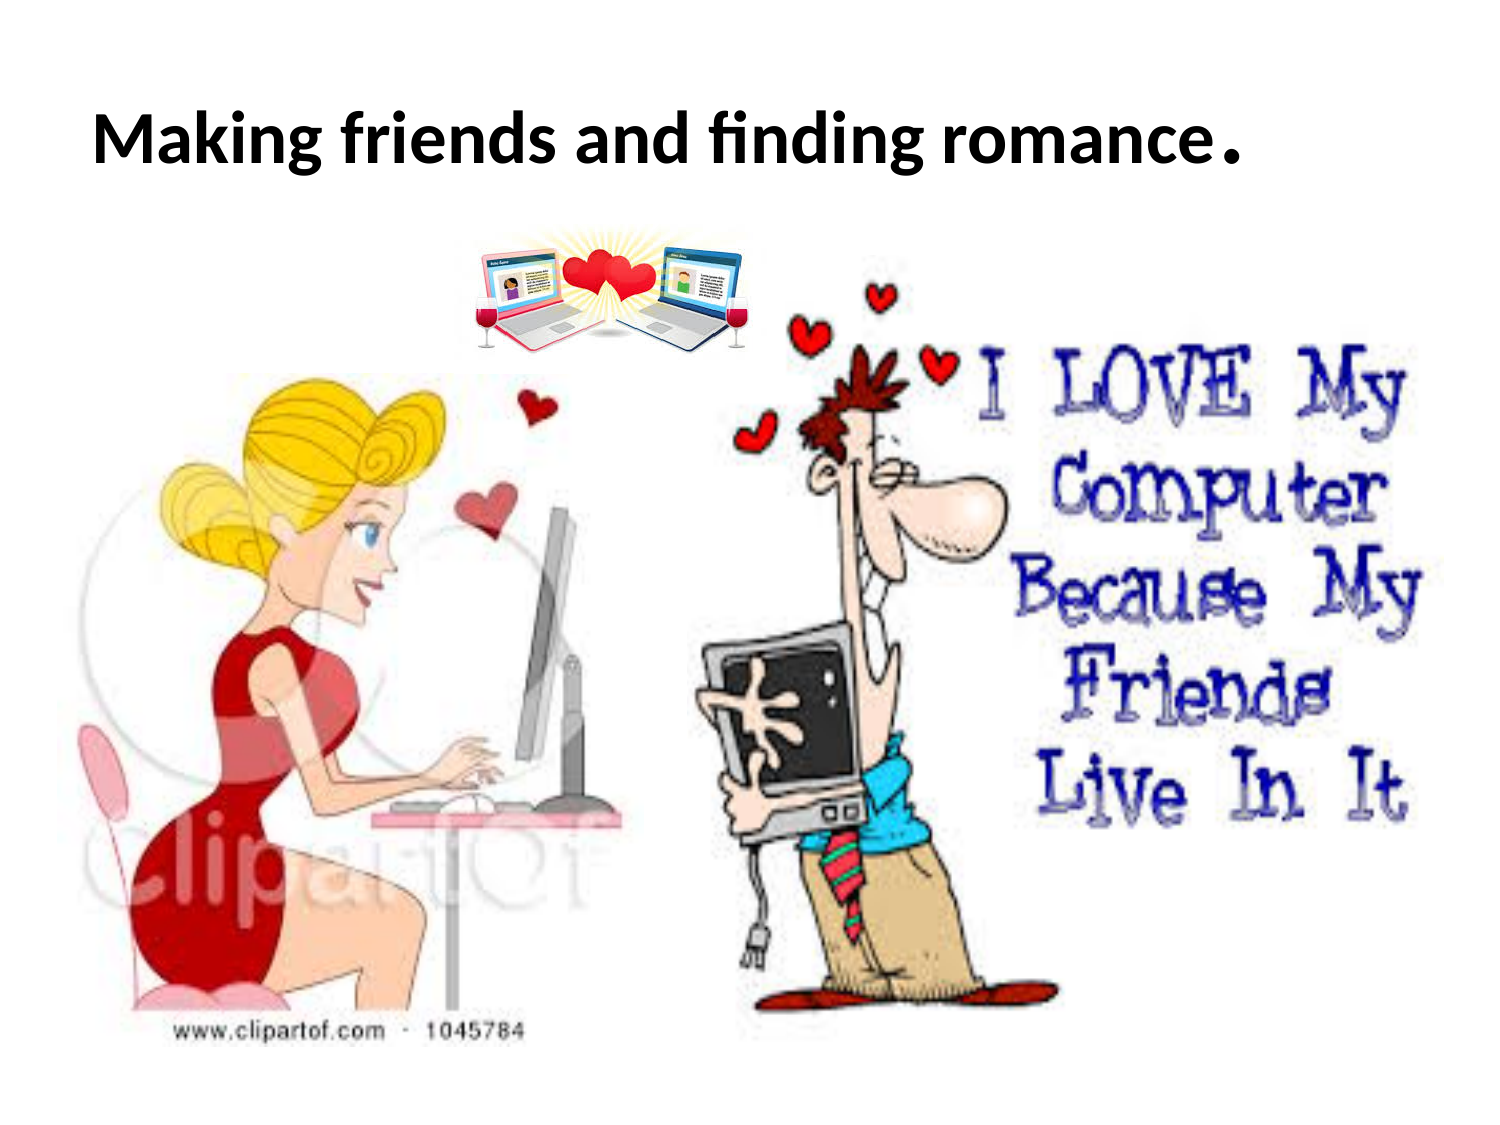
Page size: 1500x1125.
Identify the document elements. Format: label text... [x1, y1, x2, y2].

picture [454, 207, 1445, 1049]
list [57, 373, 644, 1048]
title Making friends and finding romance. [75, 30, 1264, 197]
